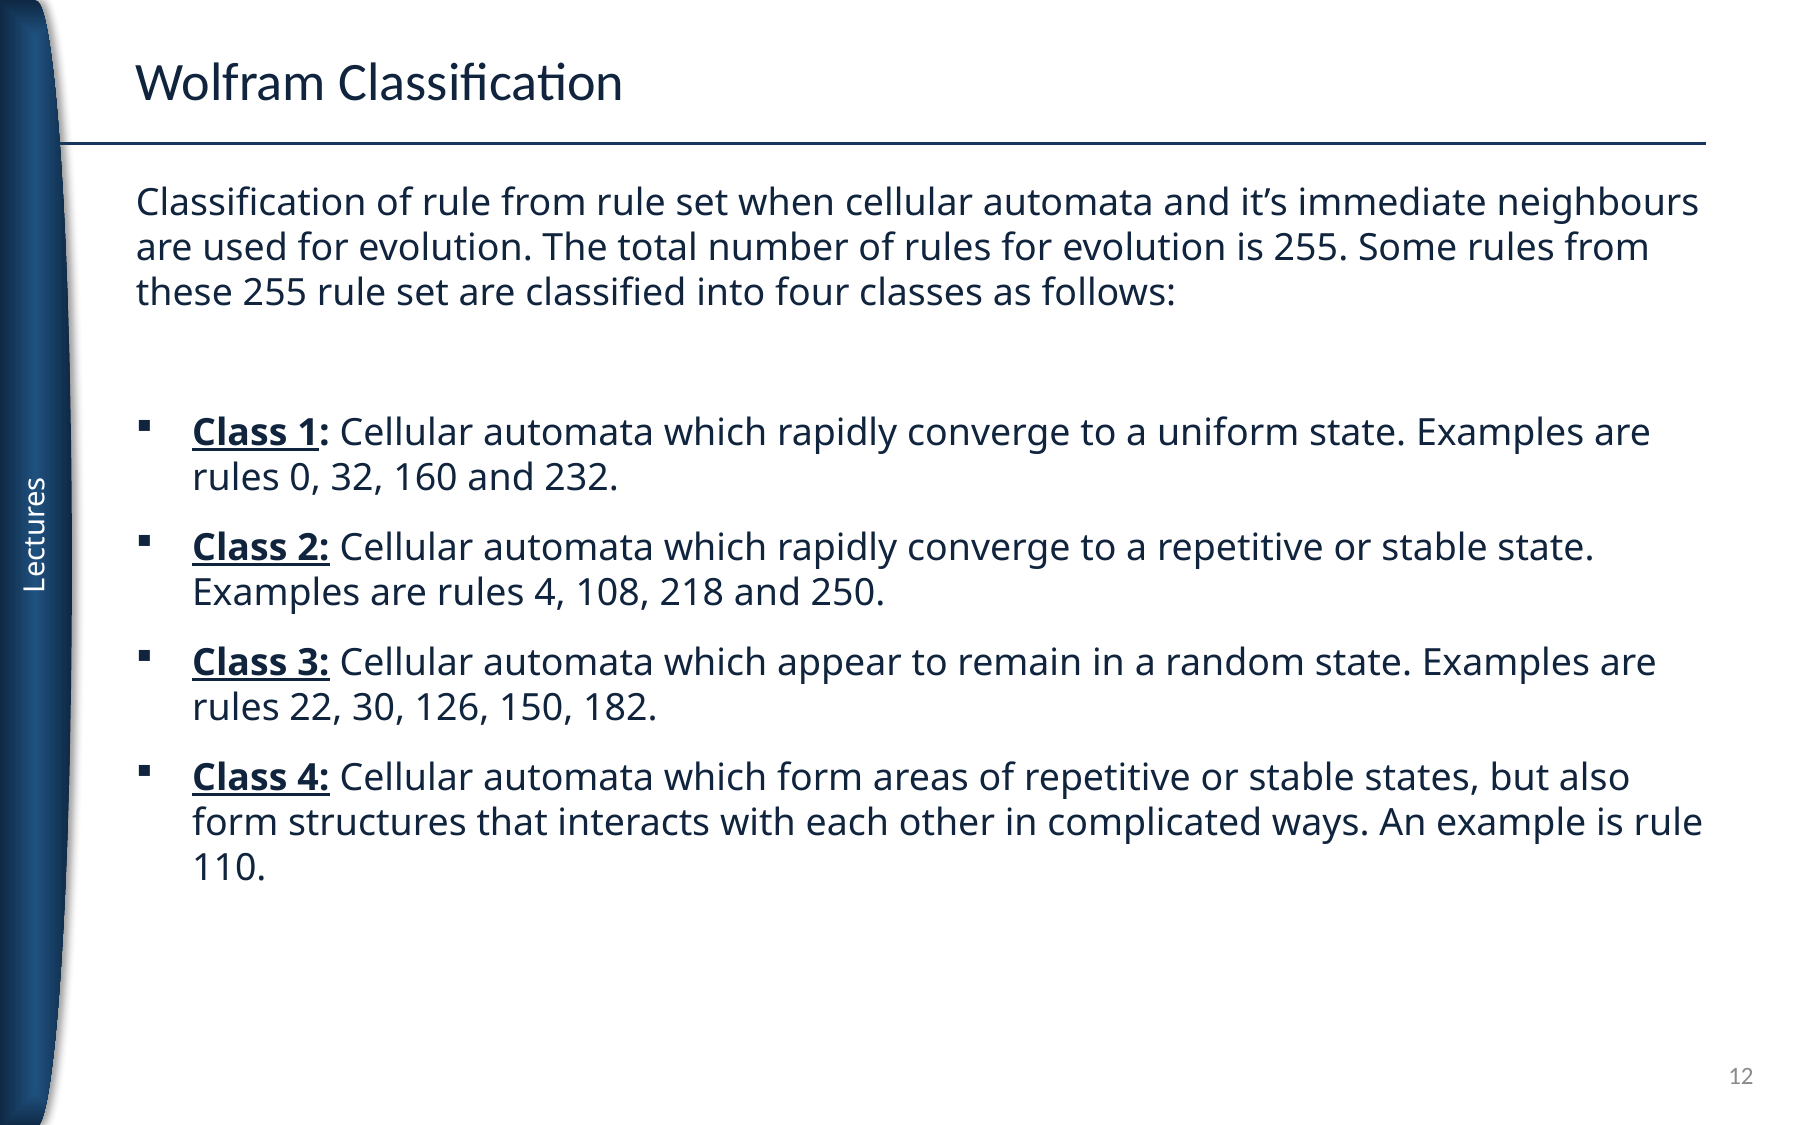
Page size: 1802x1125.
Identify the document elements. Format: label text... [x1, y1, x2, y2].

list Classification of rule from rule set when cellular automata and it’s immediate neighbours are used for evolution. The total number of rules for evolution is 255. Some rules from these 255 rule set are classified into four classes as follows: Class 1: Cellular automata which rapidly converge to a uniform state. Examples are rules 0, 32, 160 and 232. Class 2: Cellular automata which rapidly converge to a repetitive or stable state. Examples are rules 4, 108, 218 and 250. Class 3: Cellular automata which appear to remain in a random state. Examples are rules 22, 30, 126, 150, 182. Class 4: Cellular automata which form areas of repetitive or stable states, but also form structures that interacts with each other in complicated ways. An example is rule 110. [121, 170, 1727, 1022]
title Wolfram Classification [121, 39, 1727, 136]
slide_number 12 [1348, 1044, 1769, 1105]
